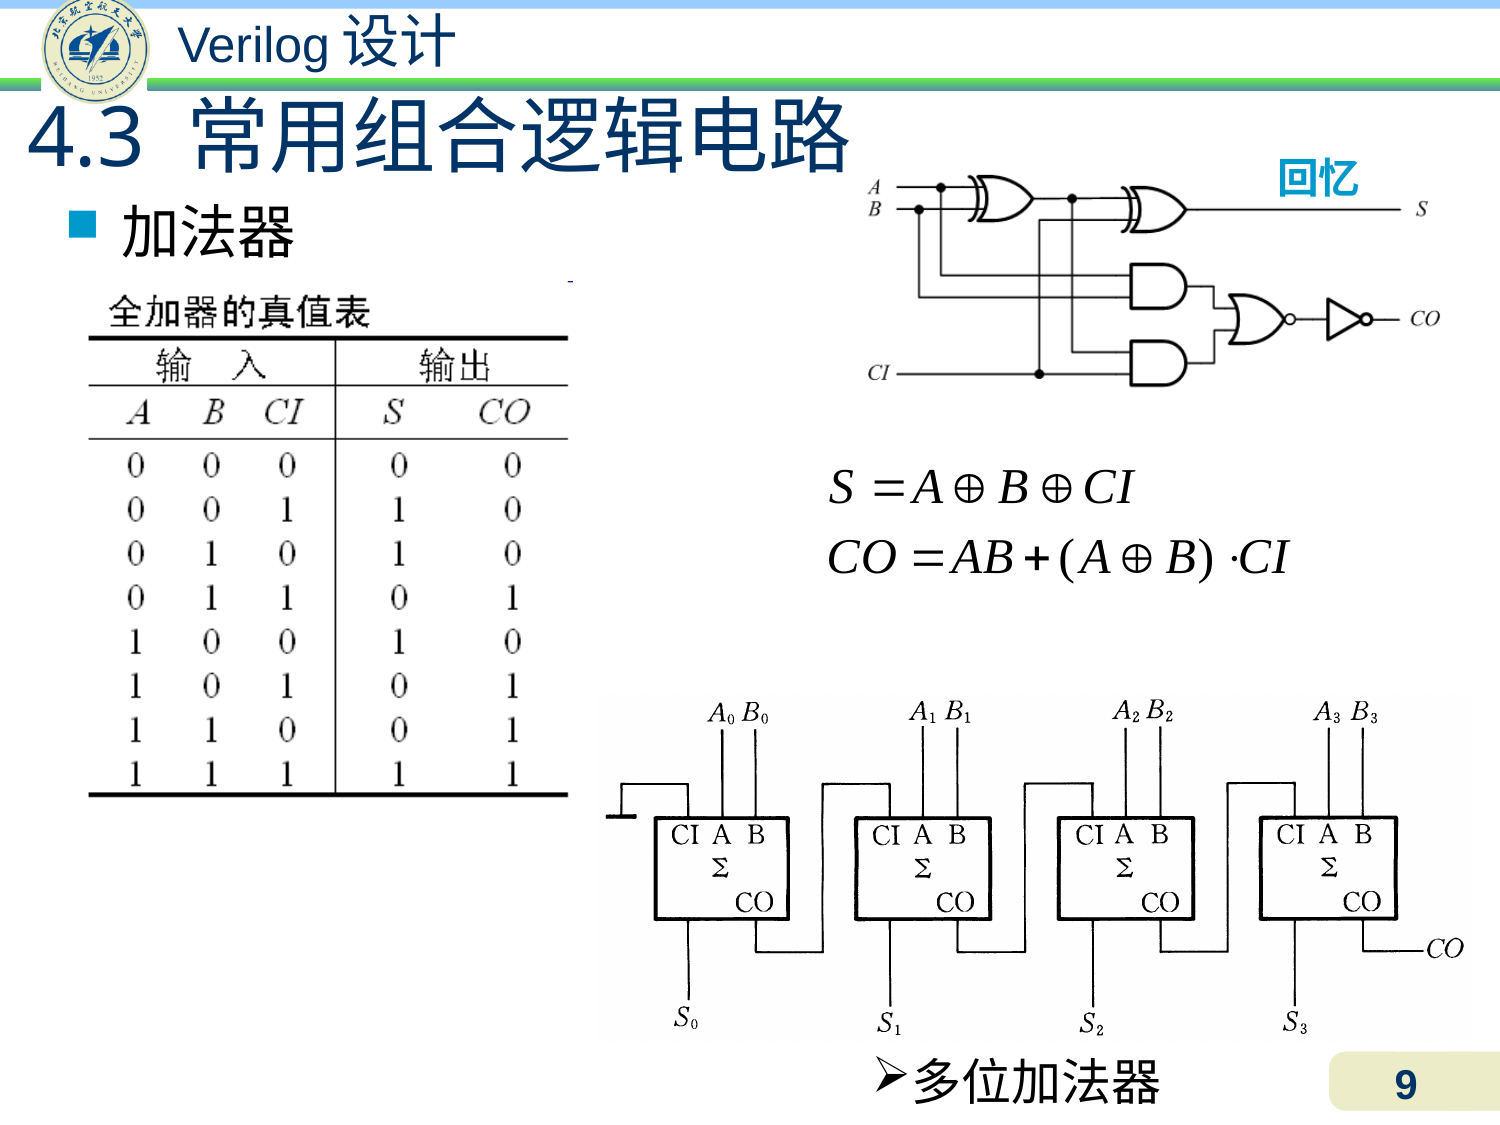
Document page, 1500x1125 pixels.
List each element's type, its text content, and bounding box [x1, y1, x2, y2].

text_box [820, 456, 1147, 516]
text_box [597, 691, 1471, 1044]
list 加法器 [50, 187, 1500, 925]
text_box 多位加法器 [857, 1051, 1177, 1118]
picture [70, 281, 573, 833]
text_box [820, 527, 1301, 595]
picture [43, 1, 148, 58]
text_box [843, 152, 1463, 402]
title 4.3 常用组合逻辑电路 [12, 58, 1430, 209]
slide_number 9 [1337, 1049, 1476, 1101]
